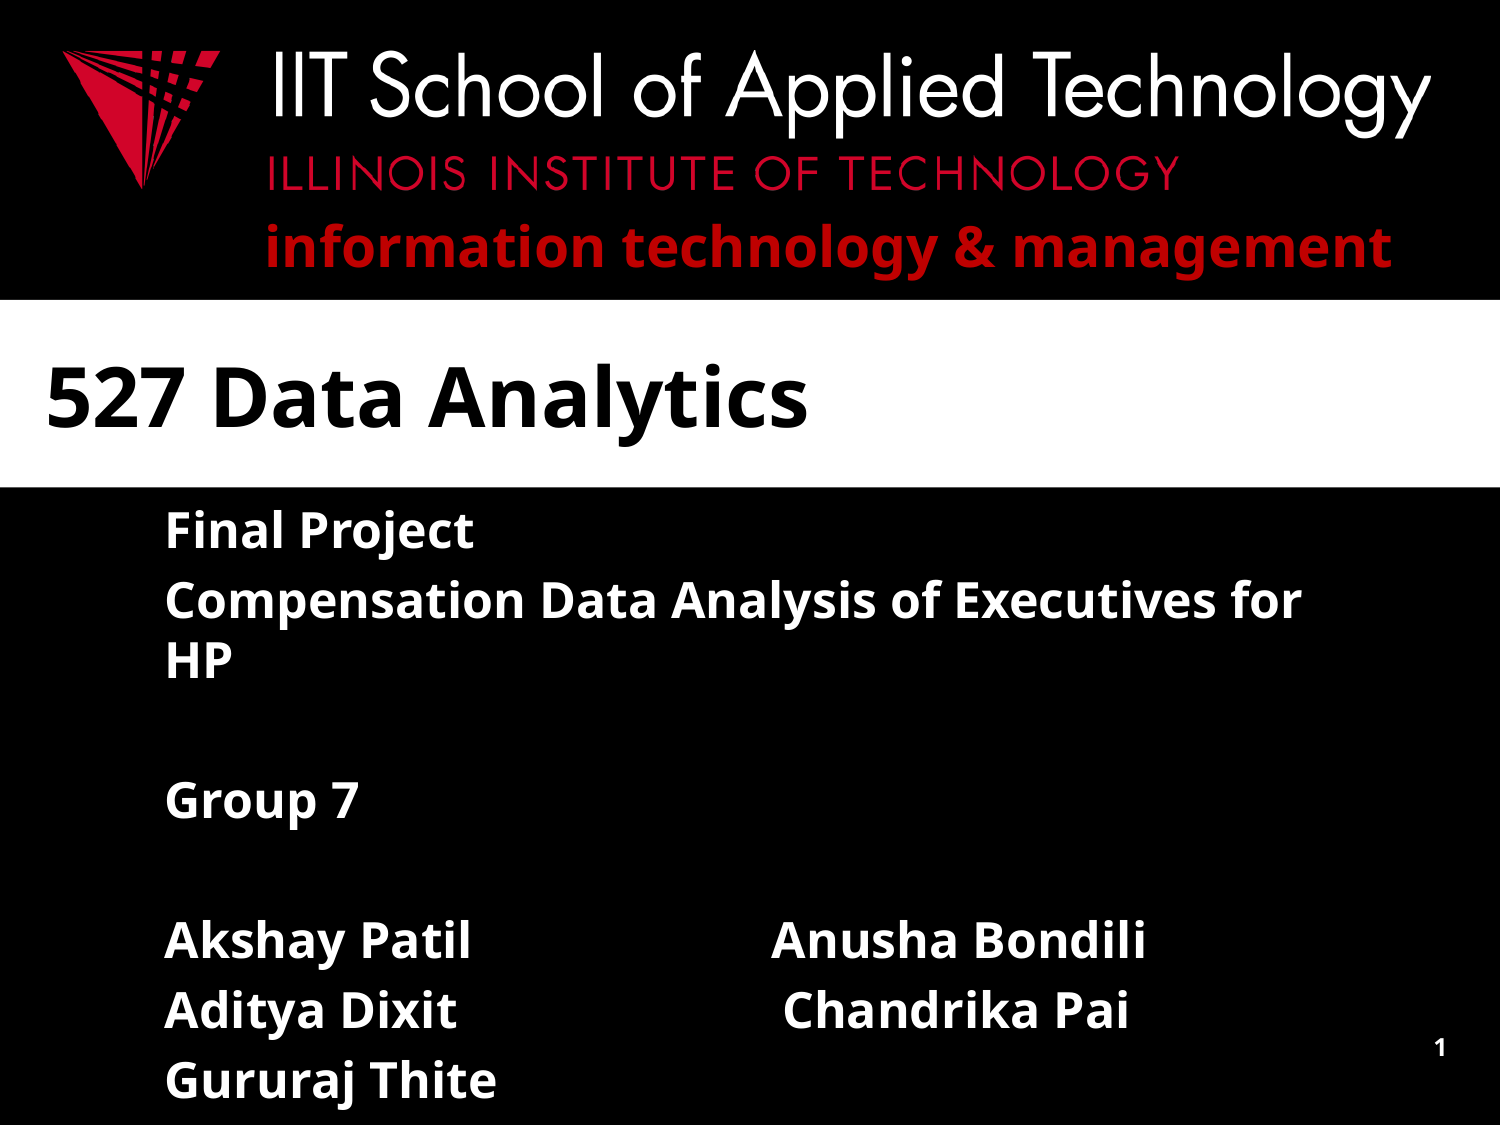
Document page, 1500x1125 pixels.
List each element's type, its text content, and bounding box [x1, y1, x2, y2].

picture [62, 50, 1431, 191]
title 527 Data Analytics [0, 299, 1500, 488]
slide_number 1 [1112, 1024, 1463, 1103]
list Final Project Compensation Data Analysis of Executives for HP Group 7 Akshay Patil Anusha Bondili Aditya Dixit Chandrika Pai Gururaj Thite [150, 491, 1388, 988]
